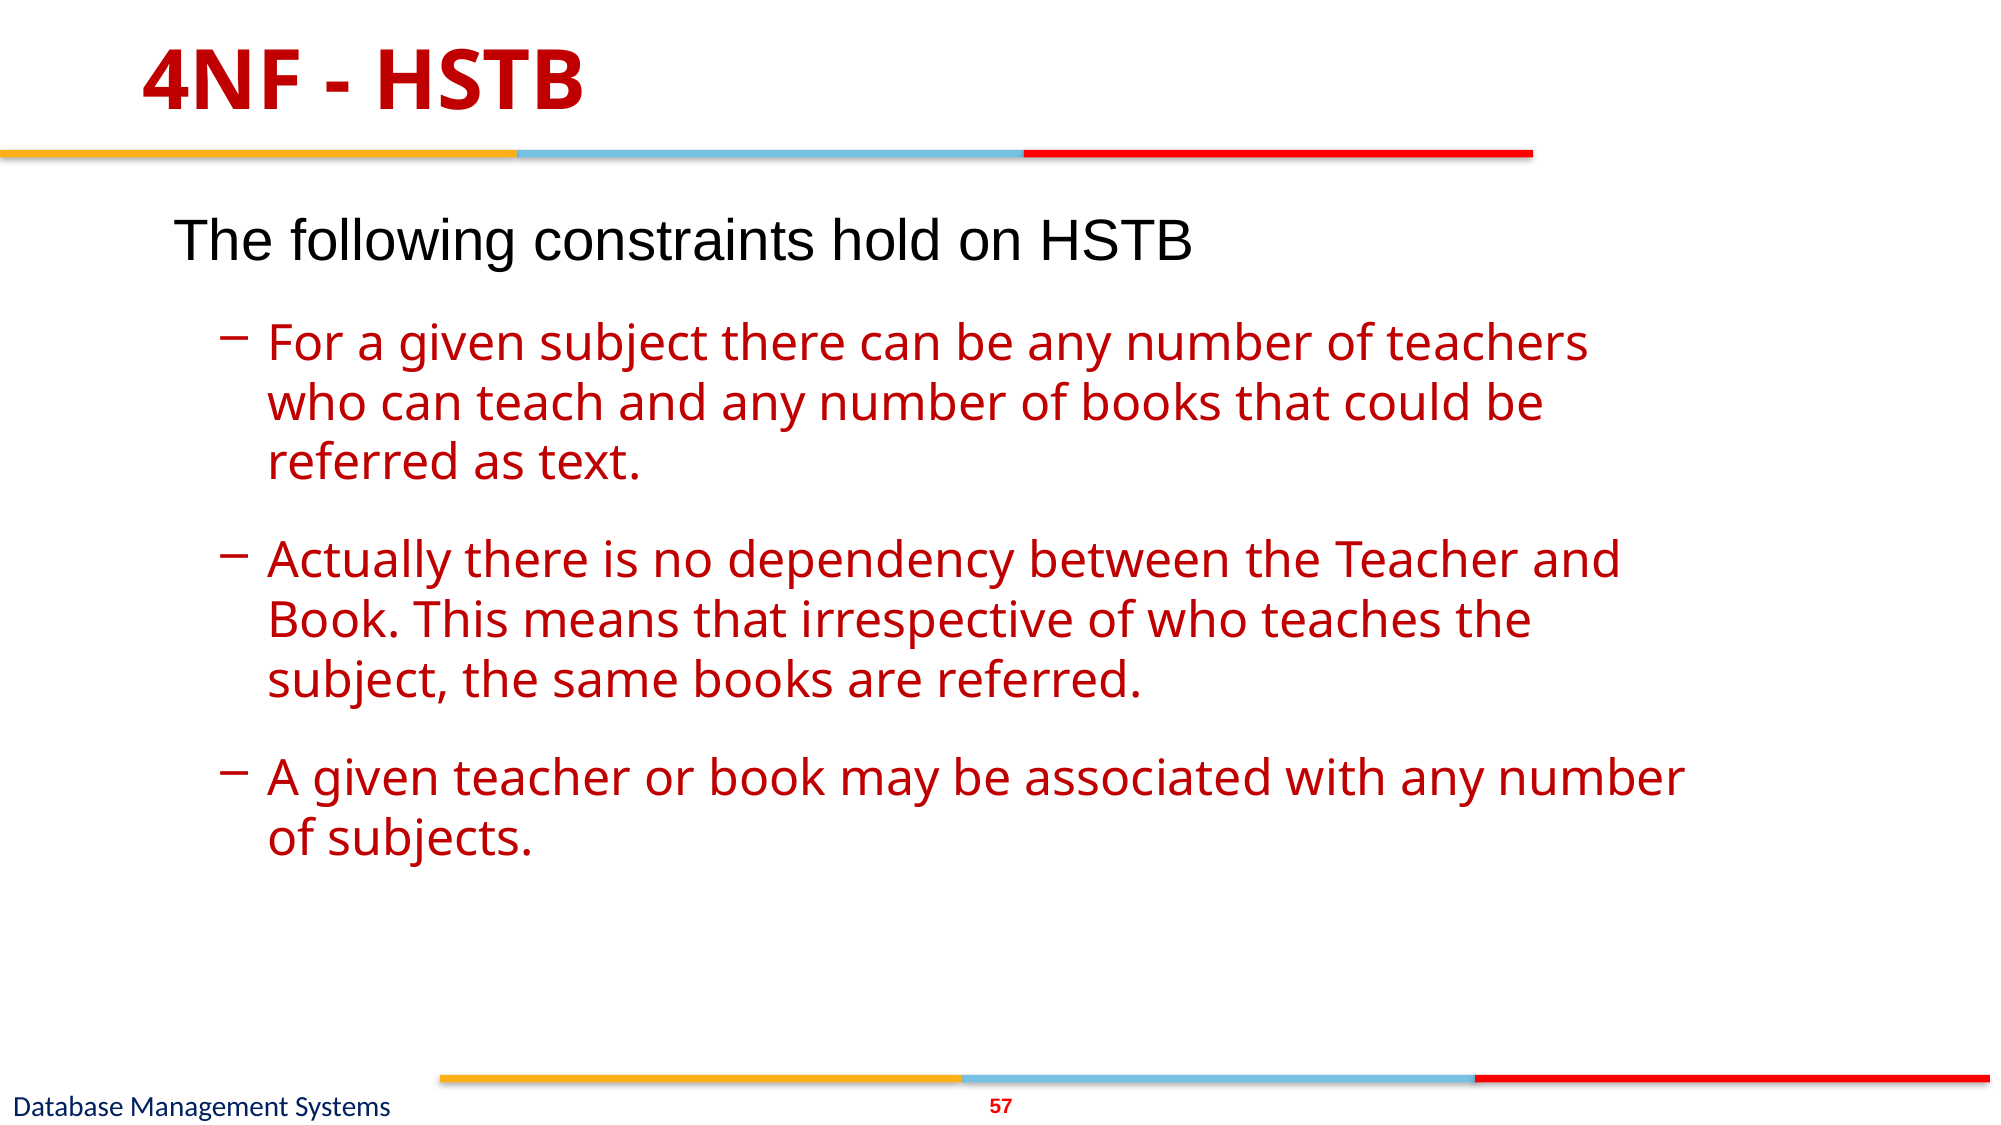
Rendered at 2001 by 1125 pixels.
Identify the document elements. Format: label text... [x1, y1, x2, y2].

list The following constraints hold on HSTB For a given subject there can be any number of teachers who can teach and any number of books that could be referred as text. Actually there is no dependency between the Teacher and Book. This means that irrespective of who teaches the subject, the same books are referred. A given teacher or book may be associated with any number of subjects. [127, 195, 1706, 954]
title 4NF - HSTB [127, 19, 1799, 168]
